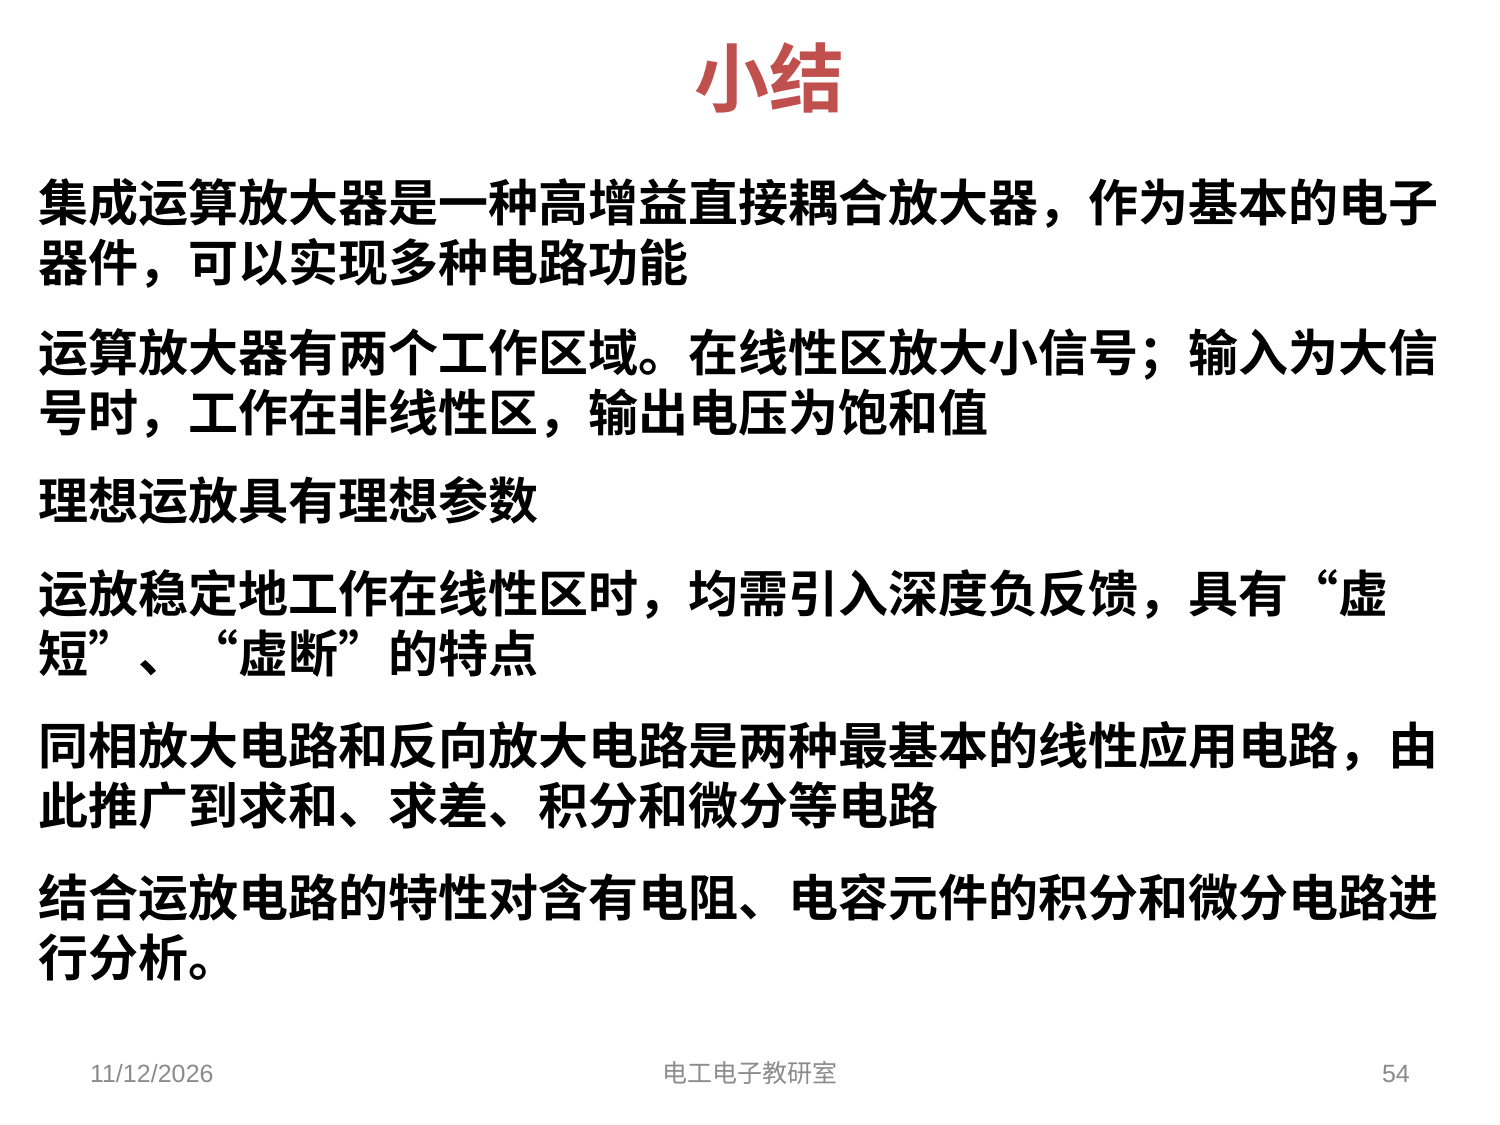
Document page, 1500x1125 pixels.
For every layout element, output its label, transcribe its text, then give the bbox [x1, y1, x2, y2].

text_box 同相放大电路和反向放大电路是两种最基本的线性应用电路，由此推广到求和、求差、积分和微分等电路 [23, 706, 1479, 842]
text_box 小结 [679, 23, 868, 129]
footer 电工电子教研室 [512, 1042, 988, 1103]
slide_number 54 [1074, 1042, 1425, 1103]
text_box 集成运算放大器是一种高增益直接耦合放大器，作为基本的电子器件，可以实现多种电路功能 [23, 163, 1473, 300]
text_box 理想运放具有理想参数 [23, 461, 1479, 537]
text_box 运放稳定地工作在线性区时，均需引入深度负反馈，具有“虚短”、“虚断”的特点 [23, 554, 1479, 690]
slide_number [75, 1042, 425, 1103]
text_box 结合运放电路的特性对含有电阻、电容元件的积分和微分电路进行分析。 [23, 858, 1479, 994]
text_box 运算放大器有两个工作区域。在线性区放大小信号；输入为大信号时，工作在非线性区，输出电压为饱和值 [23, 313, 1479, 450]
